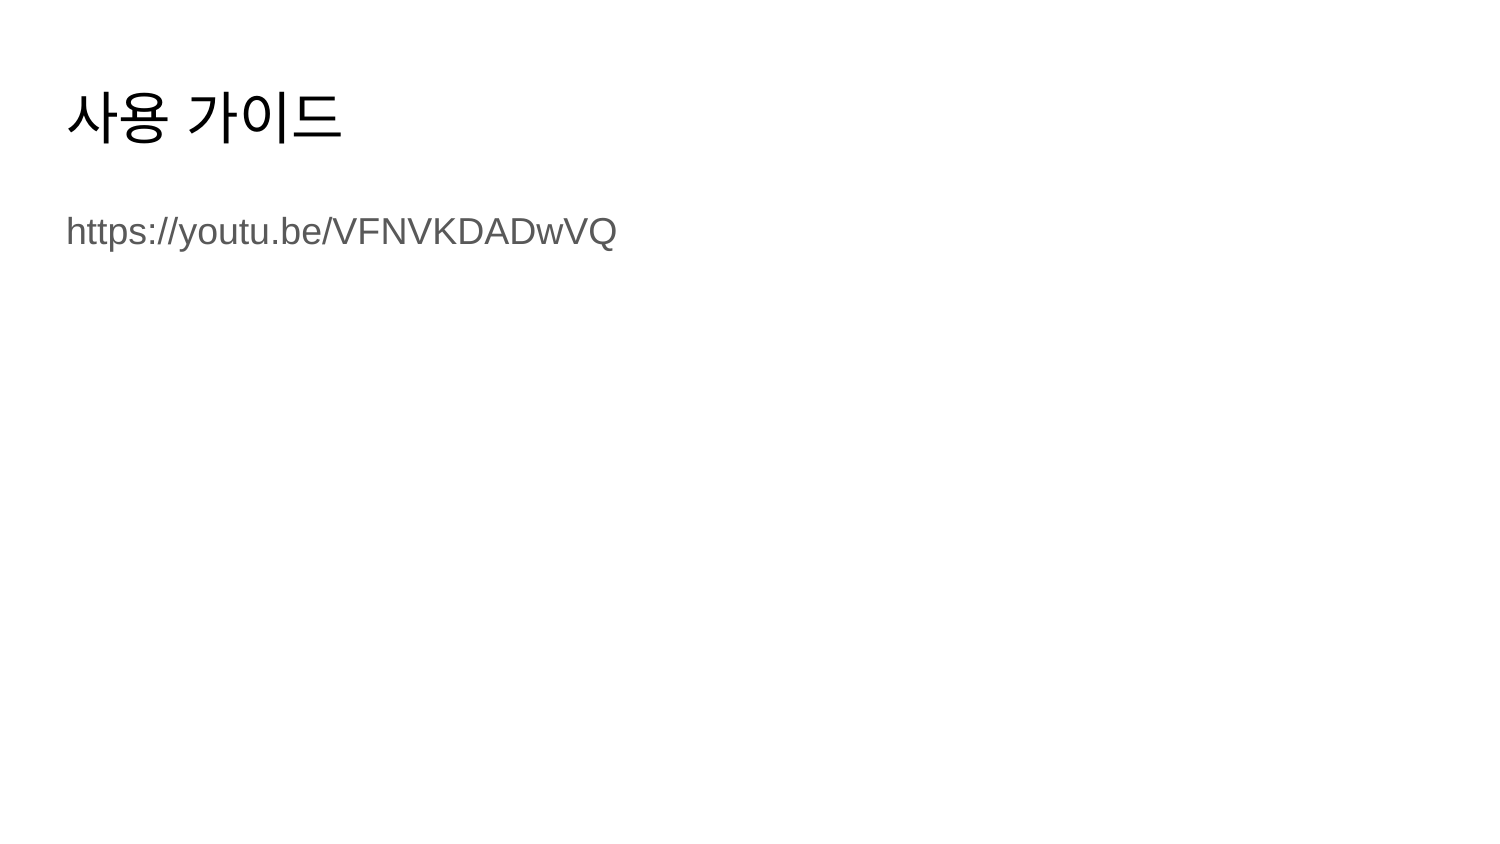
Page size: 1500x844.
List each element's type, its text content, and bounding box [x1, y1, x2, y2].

title 사용 가이드 [51, 72, 1449, 167]
list https://youtu.be/VFNVKDADwVQ [51, 189, 1449, 750]
